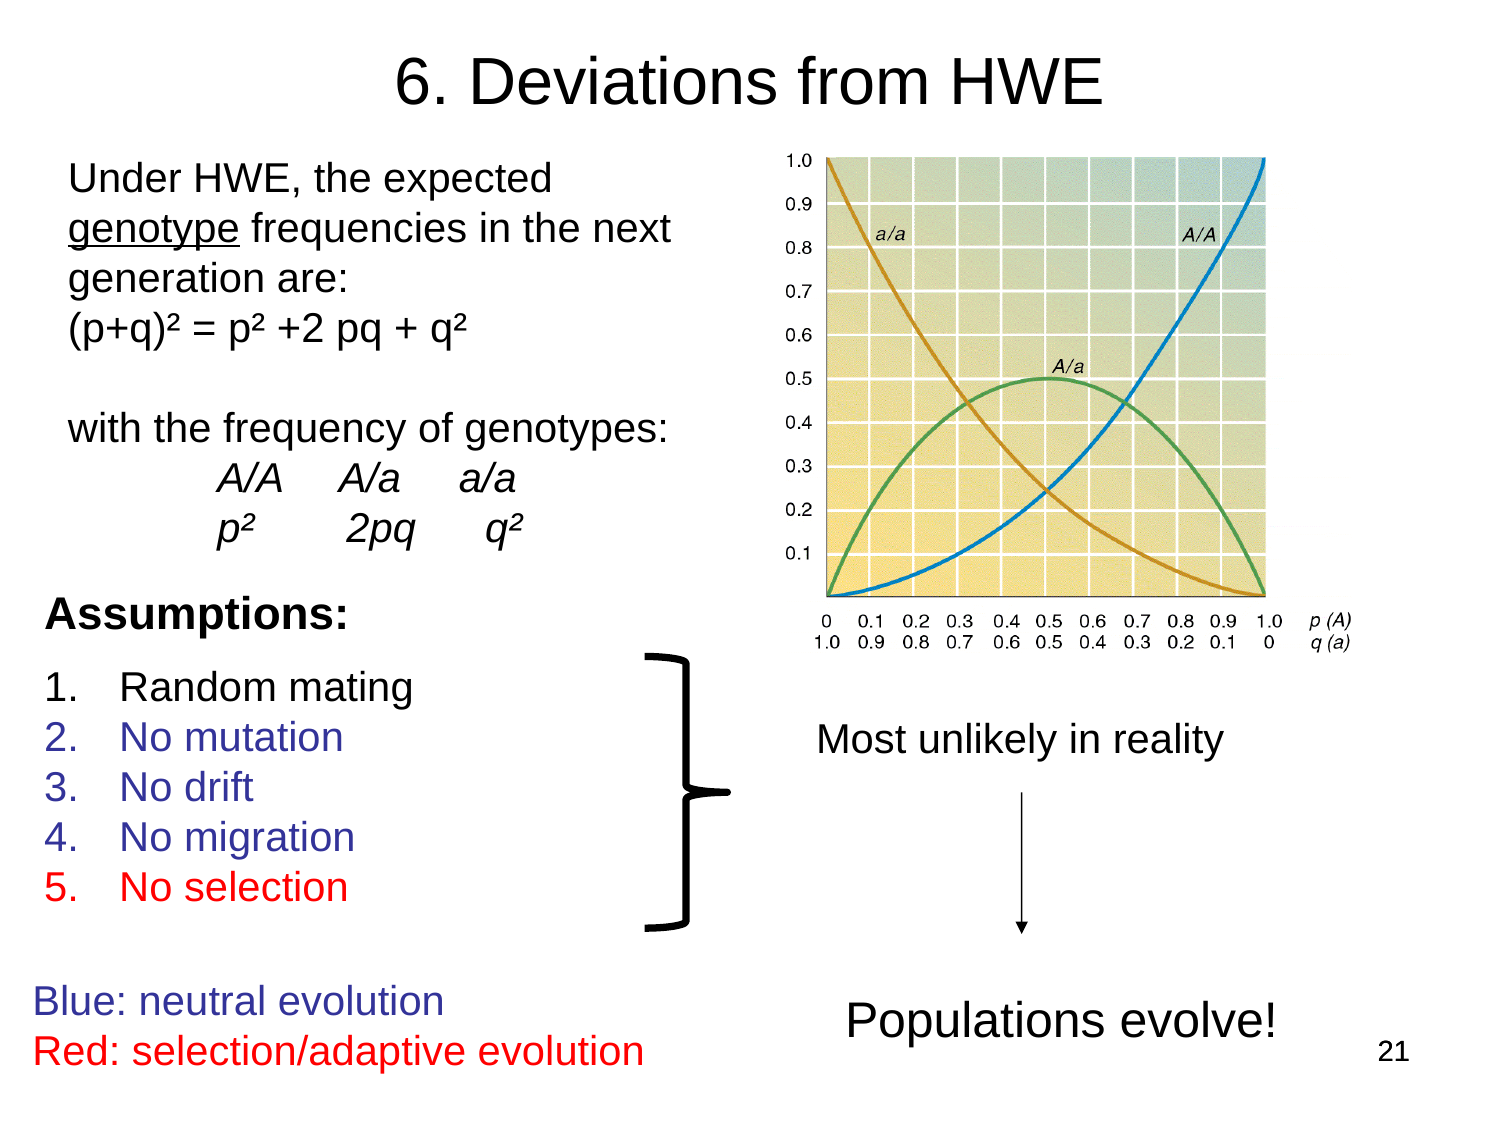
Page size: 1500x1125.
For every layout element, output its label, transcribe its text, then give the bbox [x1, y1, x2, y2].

text_box Blue: neutral evolution Red: selection/adaptive evolution [17, 966, 816, 1081]
text_box Assumptions: Random mating No mutation No drift No migration No selection [29, 576, 651, 917]
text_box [826, 792, 1297, 1057]
slide_number 21 [1074, 1024, 1426, 1103]
text_box Most unlikely in reality [789, 704, 1240, 769]
text_box 6. Deviations from HWE [0, 30, 1500, 126]
text_box [644, 655, 729, 929]
text_box Under HWE, the expected genotype frequencies in the next generation are: (p+q)² = p² +2 pq + q² with the frequency of genotypes: A/A A/a a/a p² 2pq q² [53, 143, 709, 559]
picture [785, 148, 1353, 653]
